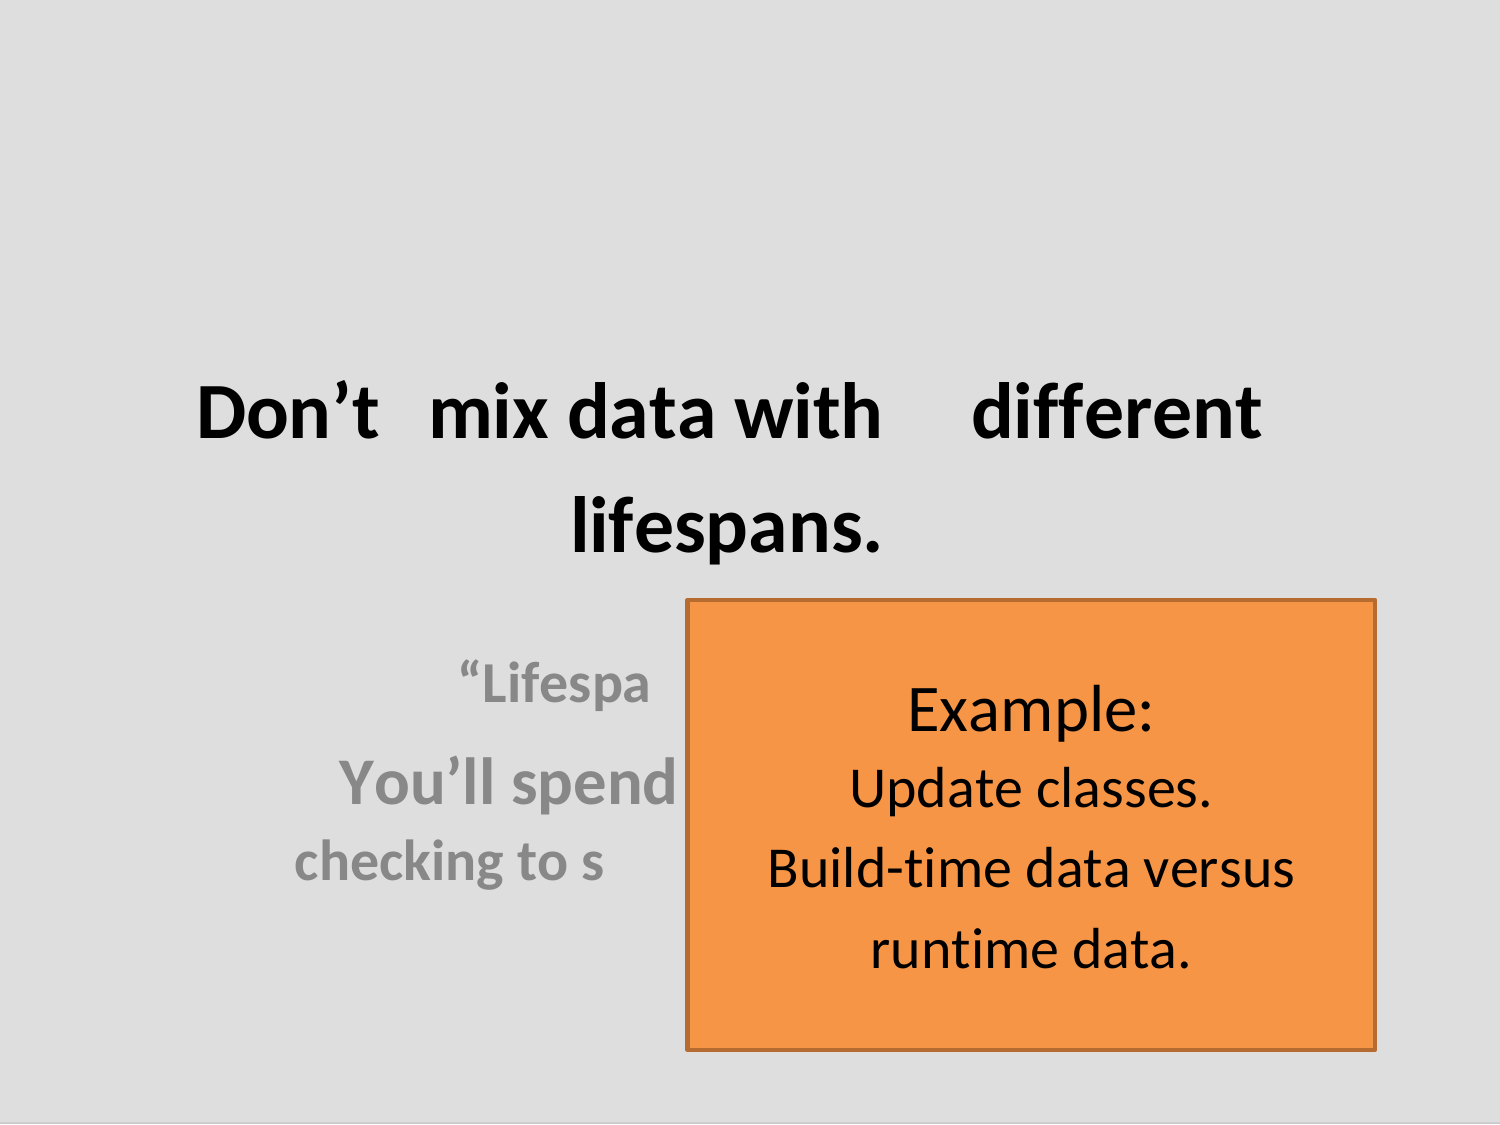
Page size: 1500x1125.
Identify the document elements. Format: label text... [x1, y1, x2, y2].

text_box Example: Update classes. Build-time data versus runtime data. [687, 599, 1375, 1050]
text_box “Lifespa You’ll spend checking to s [293, 655, 687, 903]
text_box different [969, 374, 1320, 471]
text_box [0, 0, 1500, 1125]
text_box Don’t [193, 374, 424, 471]
text_box mix data with lifespans. [426, 374, 967, 581]
